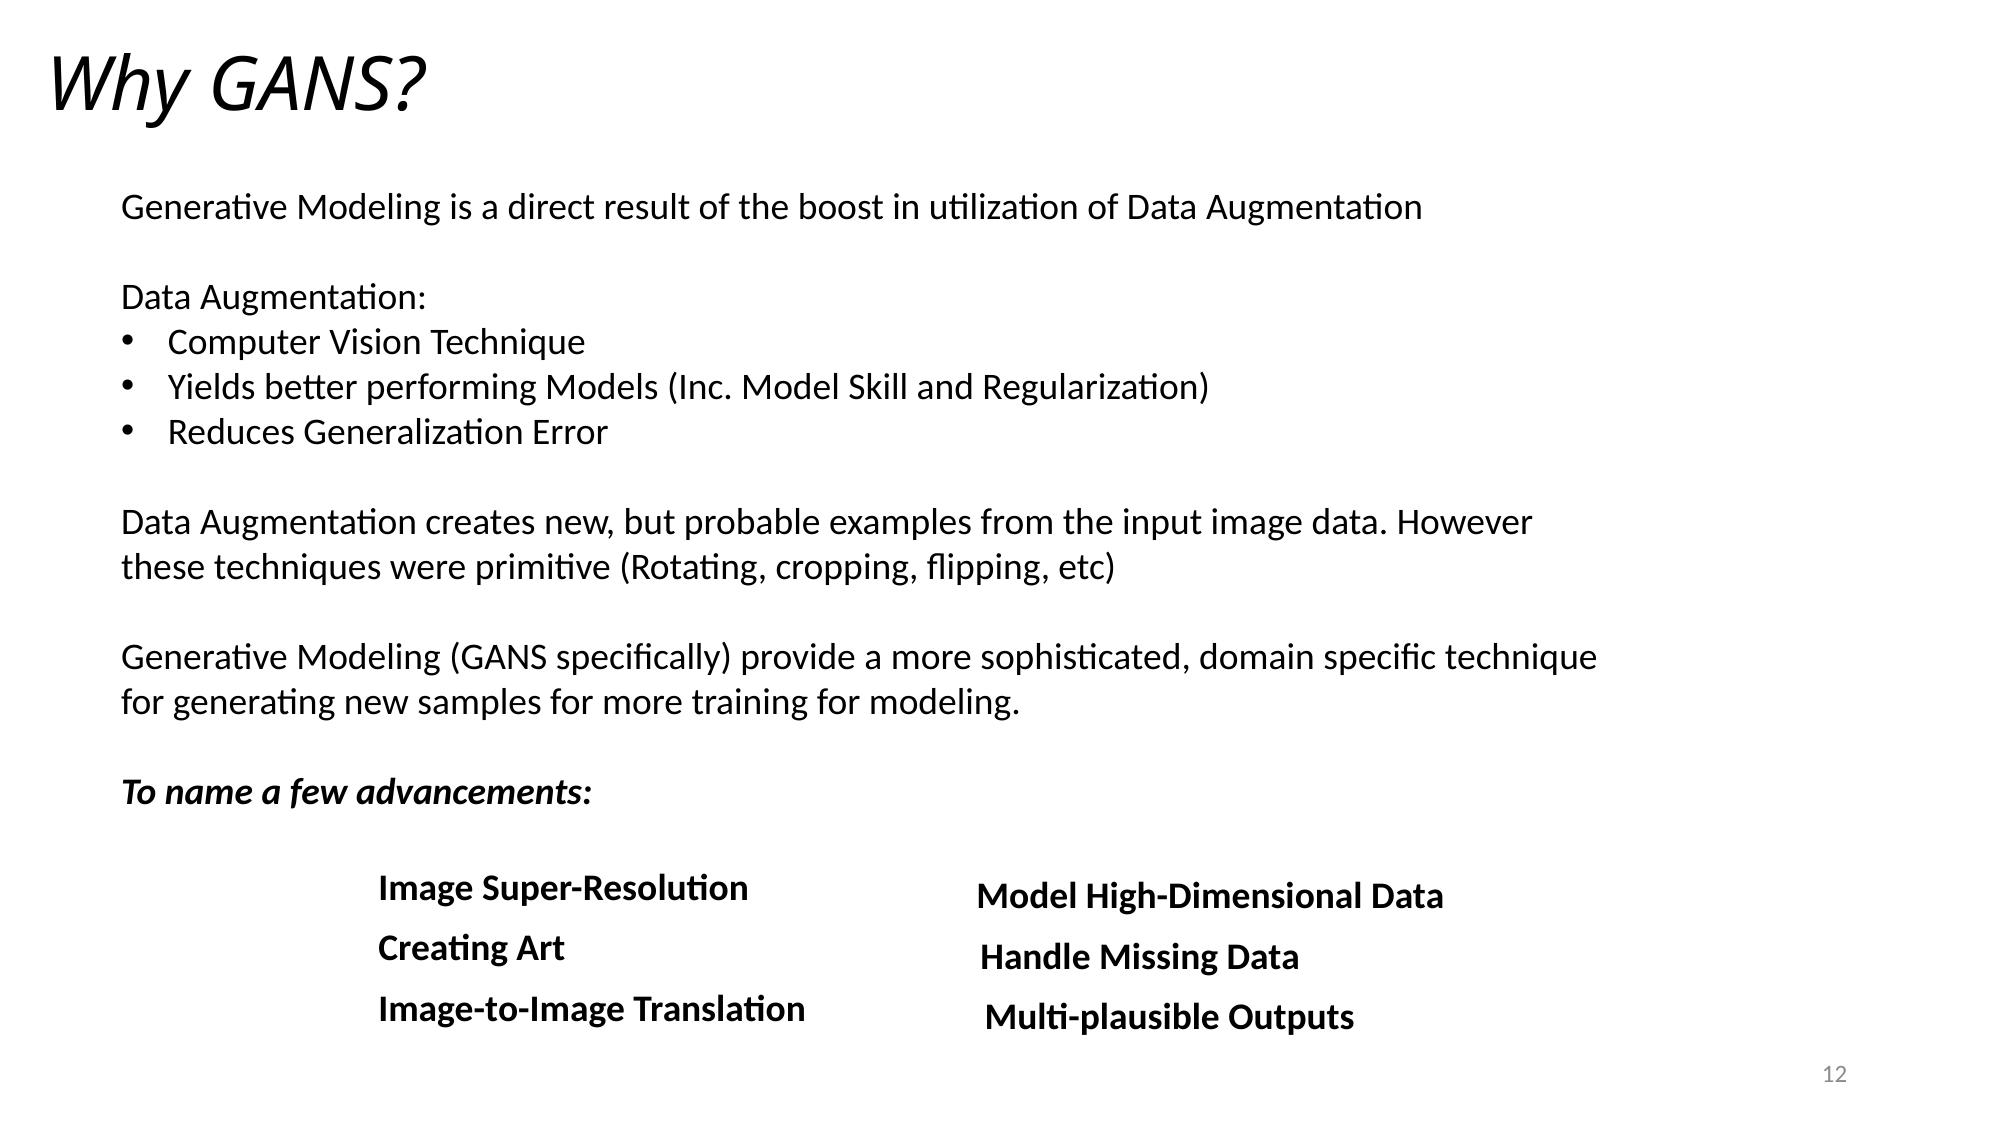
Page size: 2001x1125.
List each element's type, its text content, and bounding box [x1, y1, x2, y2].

slide_number 12 [1412, 1042, 1863, 1103]
text_box Image-to-Image Translation [363, 976, 845, 1037]
text_box Image Super-Resolution [363, 855, 784, 915]
text_box Model High-Dimensional Data [961, 863, 1467, 924]
text_box Why GANS? [31, 27, 981, 145]
text_box Generative Modeling is a direct result of the boost in utilization of Data Augmentation Data Augmentation: Computer Vision Technique Yields better performing Models (Inc. Model Skill and Regularization) Reduces Generalization Error Data Augmentation creates new, but probable examples from the input image data. However these techniques were primitive (Rotating, cropping, flipping, etc) Generative Modeling (GANS specifically) provide a more sophisticated, domain specific technique for generating new samples for more training for modeling. To name a few advancements: [106, 174, 1641, 820]
text_box Handle Missing Data [965, 924, 1471, 985]
text_box Creating Art [363, 915, 784, 976]
text_box Multi-plausible Outputs [969, 984, 1475, 1045]
